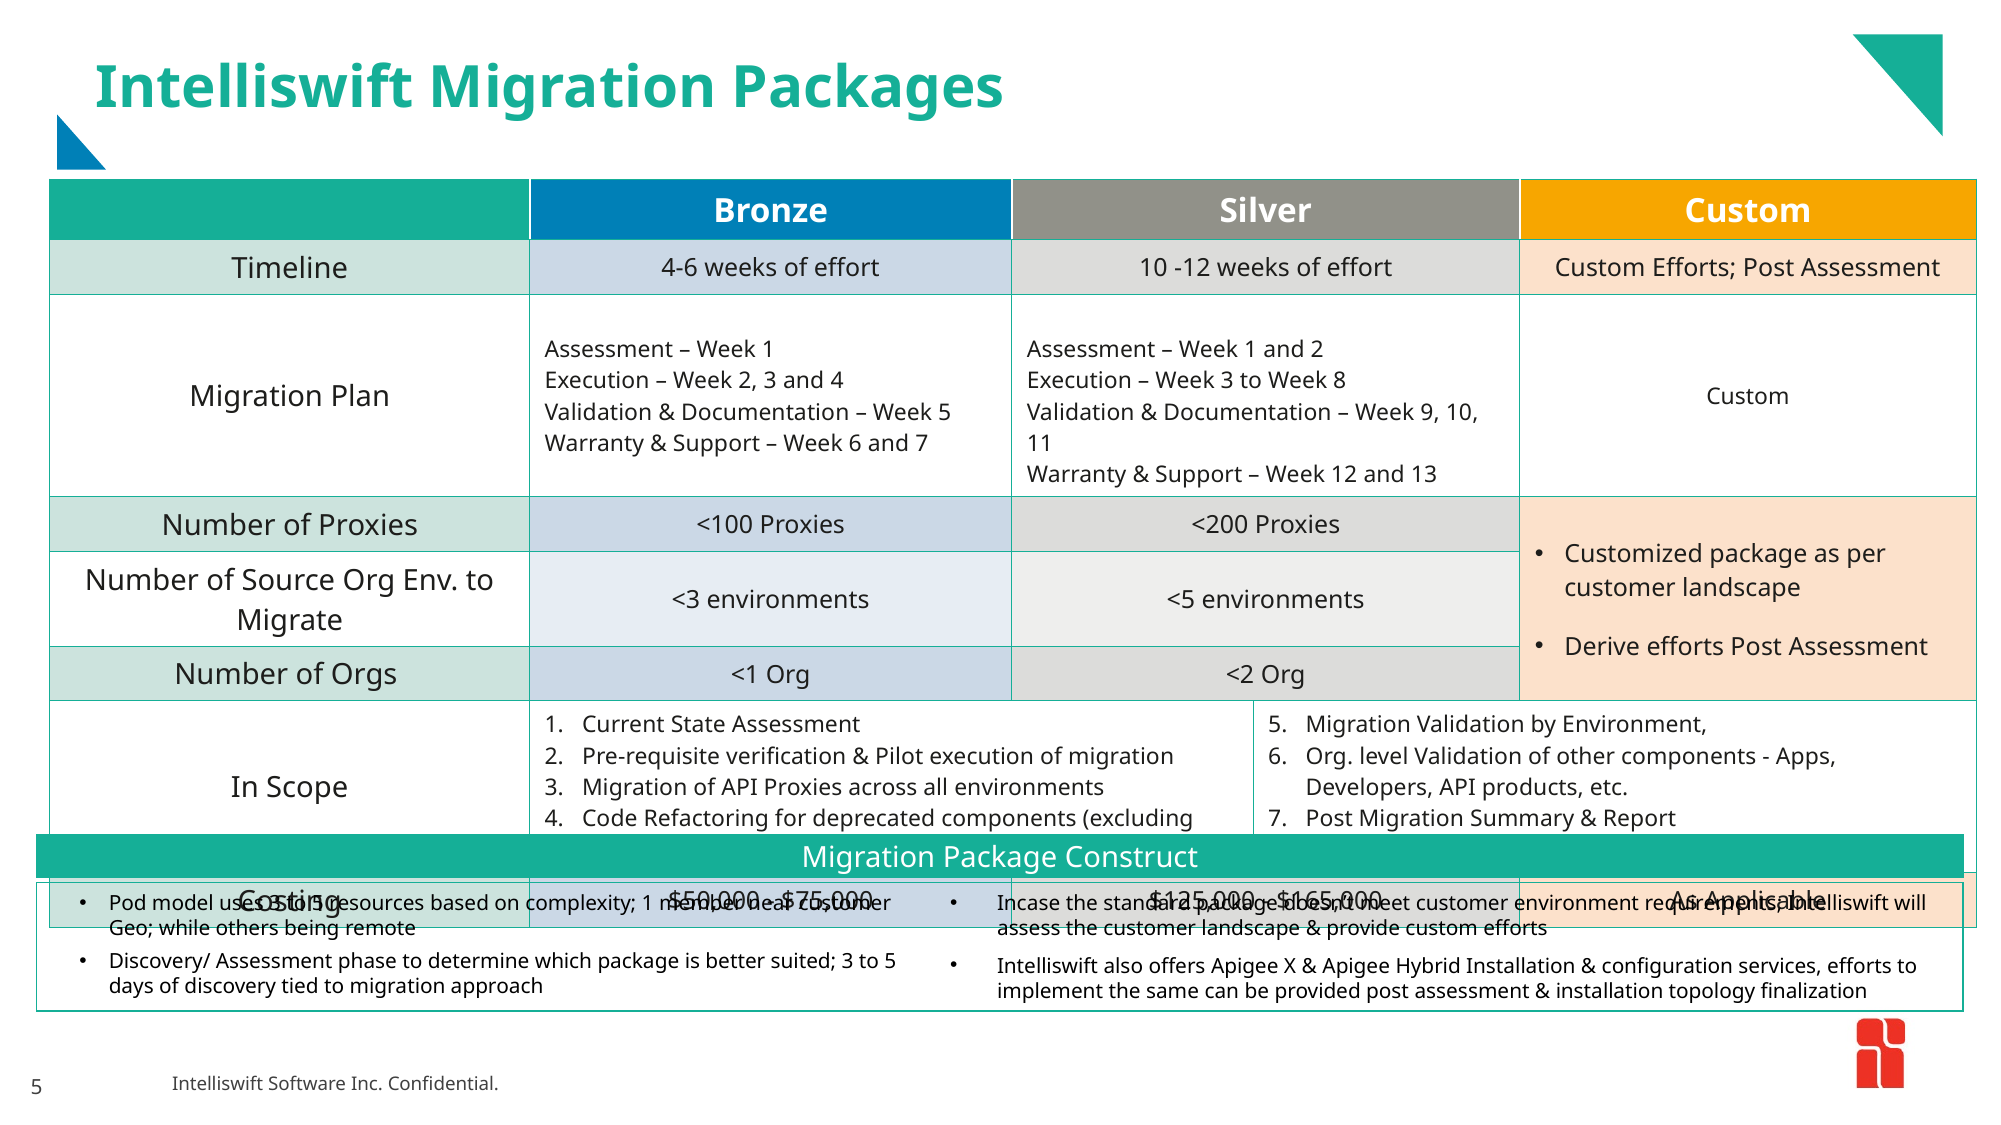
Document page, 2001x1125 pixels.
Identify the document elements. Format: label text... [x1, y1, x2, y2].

table_cell As Applicable [1964, 873, 1976, 927]
table_cell Migration Validation by Environment, Org. level Validation of other components - Apps, Developers, API products, etc. Post Migration Summary & Report Warranty Support and Documentation [1254, 701, 1976, 872]
table_header Bronze [531, 180, 1011, 239]
table_cell <100 Proxies [530, 497, 1011, 551]
table_header [50, 180, 529, 239]
table_cell 10 -12 weeks of effort [1012, 240, 1519, 294]
table_cell <2 Org [1012, 647, 1519, 700]
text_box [36, 830, 1964, 1012]
table_cell Number of Proxies [50, 497, 529, 551]
table_cell 4-6 weeks of effort [530, 240, 1011, 294]
title Intelliswift Migration Packages [95, 56, 1898, 121]
picture [1845, 1012, 1915, 1096]
table_cell Custom Efforts; Post Assessment [1520, 240, 1976, 294]
table_cell Timeline [50, 240, 529, 294]
table_cell <200 Proxies [1012, 497, 1519, 551]
table_cell Customized package as per customer landscape Derive efforts Post Assessment [1520, 497, 1976, 700]
table_cell <1 Org [530, 647, 1011, 700]
table_cell Current State Assessment Pre-requisite verification & Pilot execution of migration Migration of API Proxies across all environments Code Refactoring for deprecated components (excluding Extensions policies) [530, 701, 1253, 830]
table_cell Migration Plan [50, 295, 529, 496]
table_header Silver [1013, 180, 1519, 239]
table_cell <5 environments [1012, 552, 1519, 646]
table_header Custom [1521, 180, 1976, 239]
table_cell Assessment – Week 1 and 2 Execution – Week 3 to Week 8 Validation & Documentation – Week 9, 10, 11 Warranty & Support – Week 12 and 13 [1012, 295, 1519, 496]
table_cell Number of Orgs [50, 647, 529, 700]
table_cell <3 environments [530, 552, 1011, 646]
table_cell In Scope [50, 701, 529, 830]
table_cell Custom [1520, 295, 1976, 496]
table_cell Assessment – Week 1 Execution – Week 2, 3 and 4 Validation & Documentation – Week 5 Warranty & Support – Week 6 and 7 [530, 295, 1011, 496]
table_cell Number of Source Org Env. to Migrate [50, 552, 529, 646]
